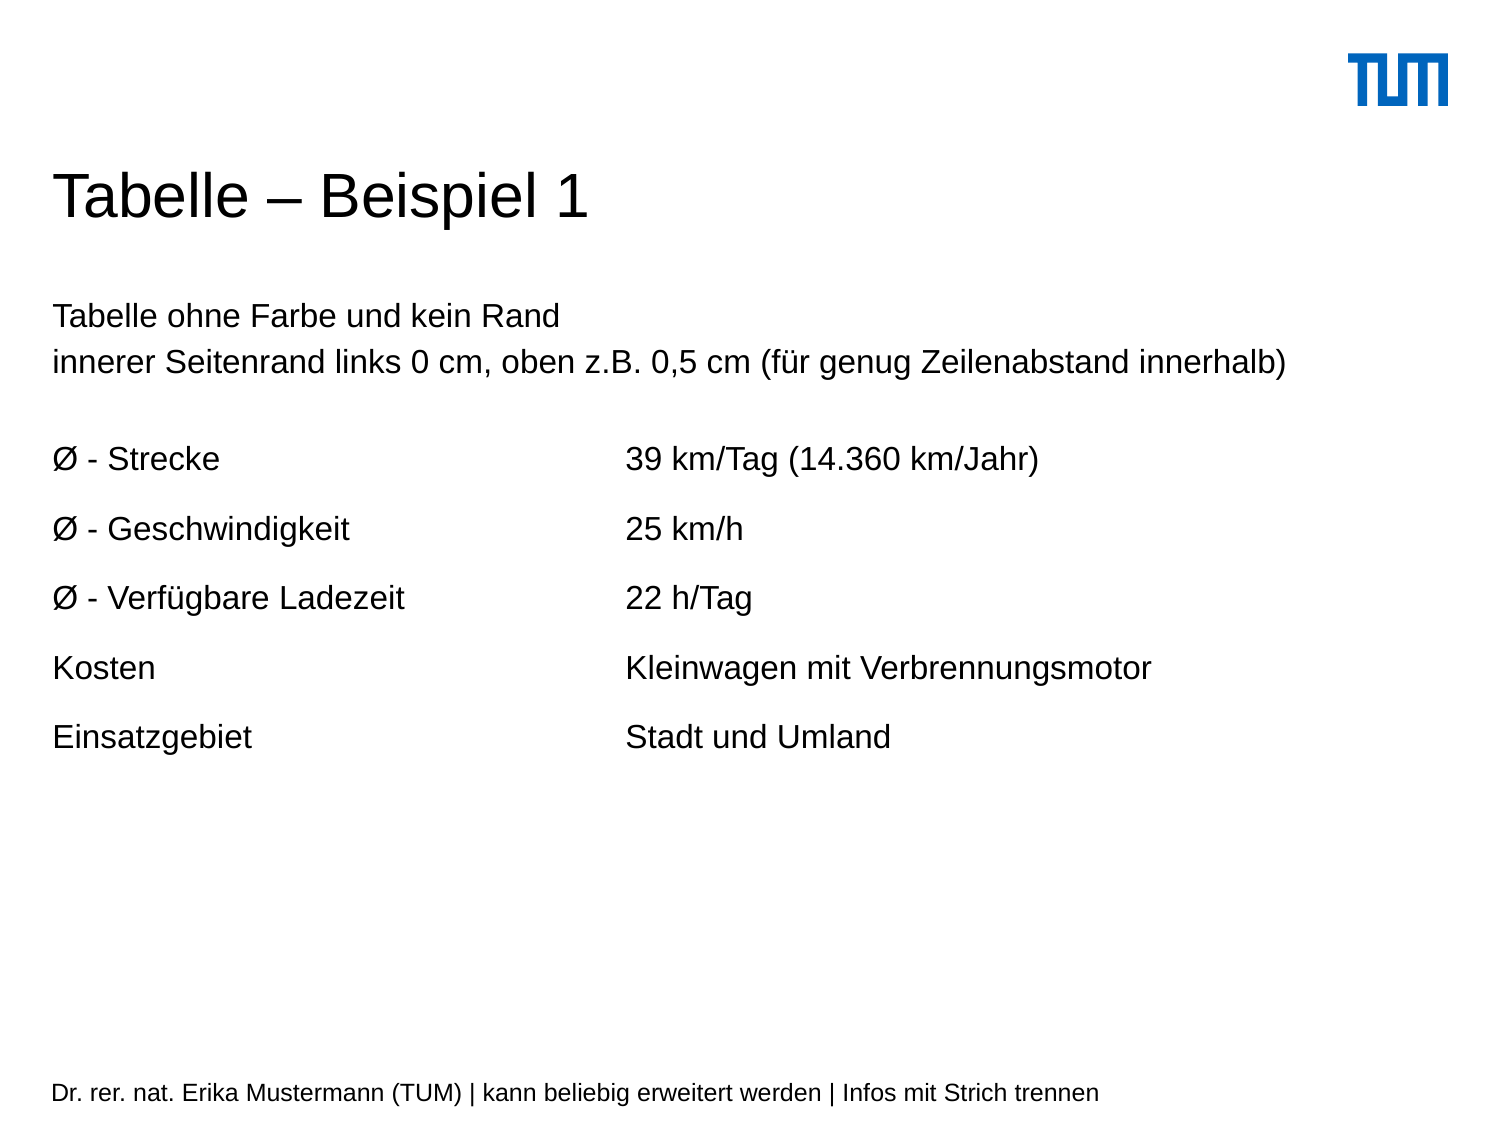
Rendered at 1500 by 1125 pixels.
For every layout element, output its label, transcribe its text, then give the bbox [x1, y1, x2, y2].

table_header Ø - Strecke [52, 410, 625, 479]
table_cell Stadt und Umland [625, 688, 1448, 757]
table_cell Ø - Verfügbare Ladezeit [52, 549, 625, 618]
footer Dr. rer. nat. Erika Mustermann (TUM) | kann beliebig erweitert werden | Infos mit Strich trennen [51, 1061, 1112, 1122]
table_header 39 km/Tag (14.360 km/Jahr) [625, 410, 1448, 479]
table_cell 25 km/h [625, 479, 1448, 549]
list Tabelle ohne Farbe und kein Rand innerer Seitenrand links 0 cm, oben z.B. 0,5 cm (für genug Zeilenabstand innerhalb) [52, 288, 1449, 407]
table_cell 22 h/Tag [625, 549, 1448, 618]
table_cell Kosten [52, 618, 625, 688]
table_cell Einsatzgebiet [52, 688, 625, 757]
table_cell Ø - Geschwindigkeit [52, 479, 625, 549]
table_cell Kleinwagen mit Verbrennungsmotor [625, 618, 1448, 688]
title Tabelle – Beispiel 1 [52, 162, 1449, 231]
